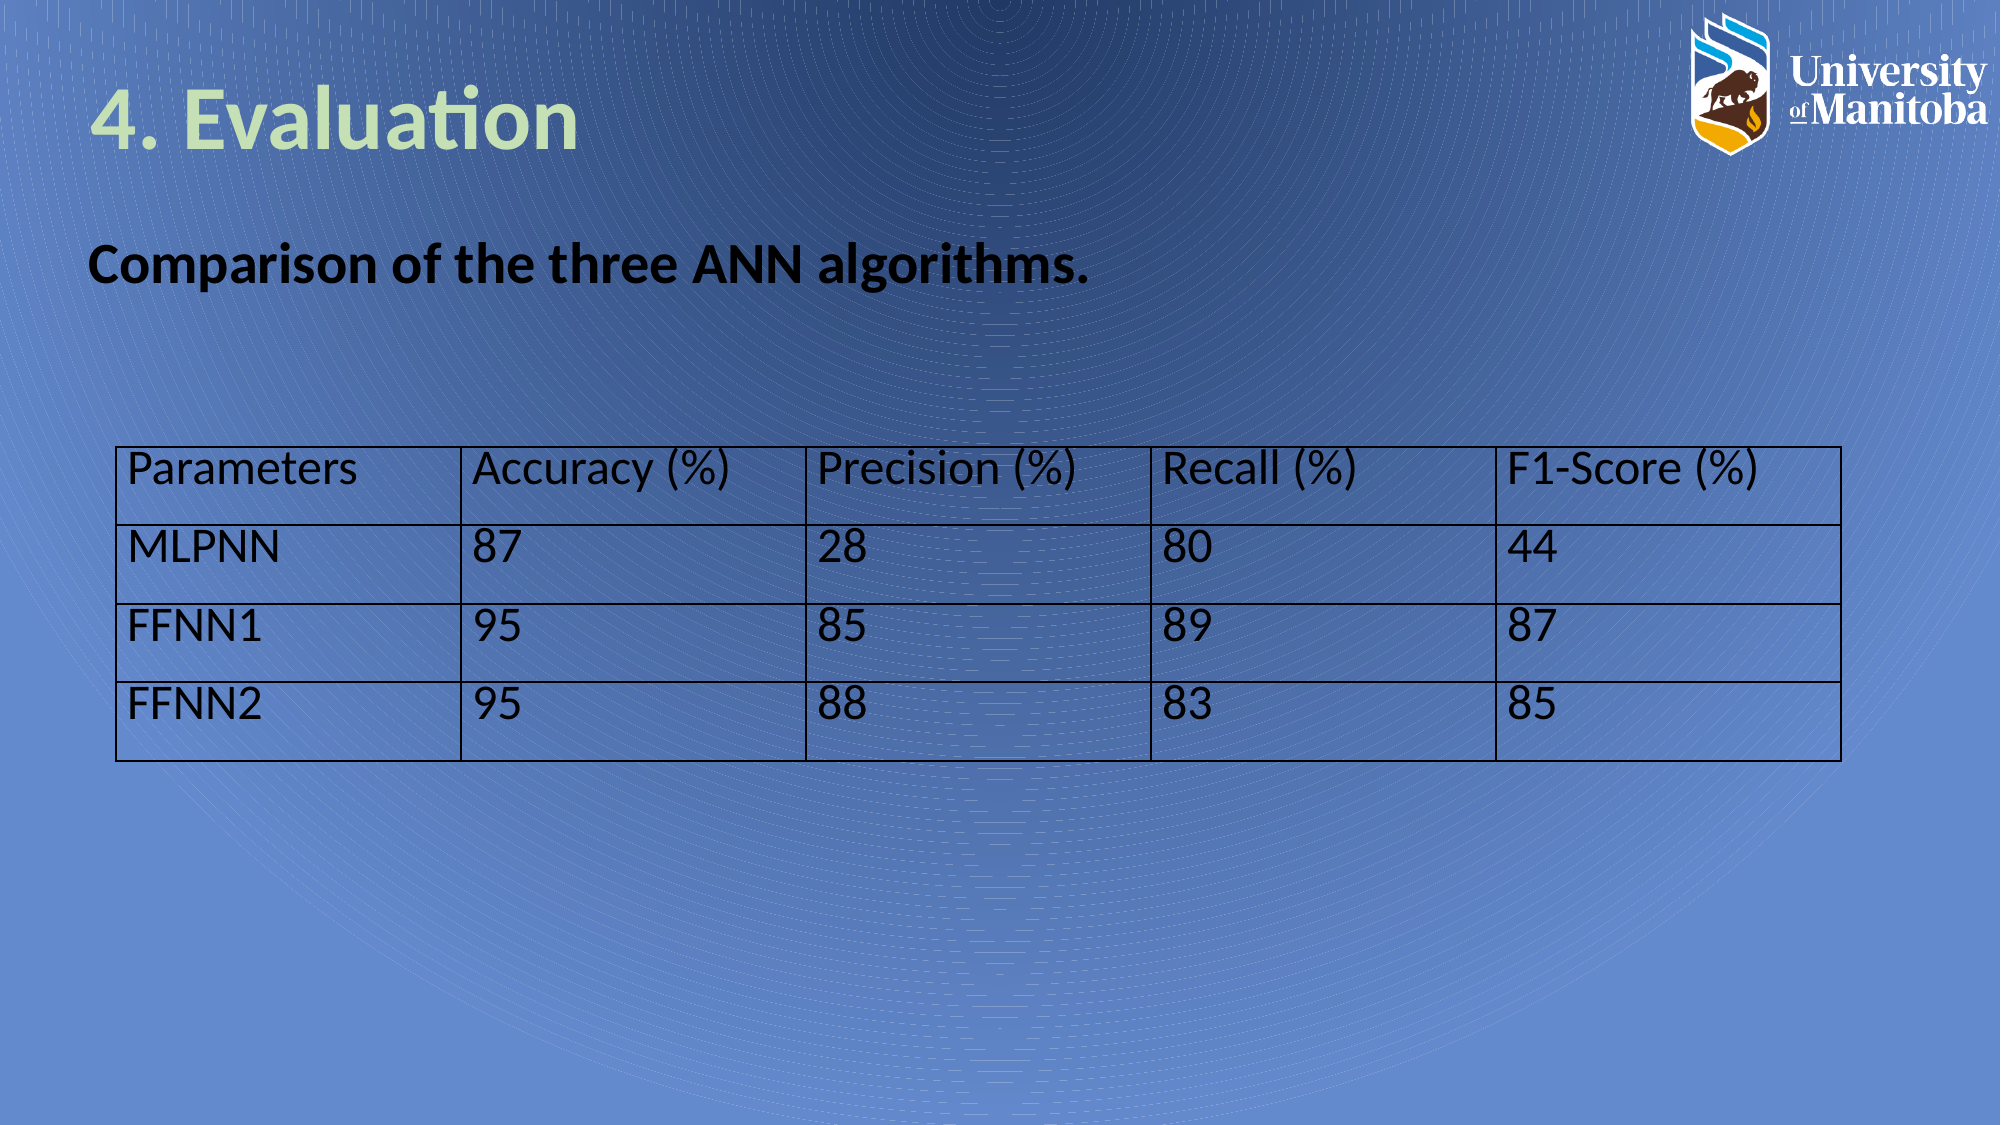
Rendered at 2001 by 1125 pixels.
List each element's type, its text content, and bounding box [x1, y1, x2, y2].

table_cell 85 [1497, 683, 1840, 760]
table_header Accuracy (%) [462, 448, 805, 524]
table_header Recall (%) [1152, 448, 1495, 524]
table_cell FFNN2 [117, 683, 460, 760]
picture [1690, 12, 1988, 156]
table_cell 83 [1152, 683, 1495, 760]
table_cell 44 [1497, 526, 1840, 603]
table_cell MLPNN [117, 526, 460, 603]
table_header Precision (%) [807, 448, 1150, 524]
table_header F1-Score (%) [1497, 448, 1840, 524]
text_box 4. Evaluation [76, 50, 824, 175]
table_cell 88 [807, 683, 1150, 760]
table_cell 95 [462, 605, 805, 681]
table_cell 87 [1497, 605, 1840, 681]
text_box Comparison of the three ANN algorithms. [73, 217, 1968, 363]
table_cell 87 [462, 526, 805, 603]
table_cell 89 [1152, 605, 1495, 681]
table_cell 28 [807, 526, 1150, 603]
table_header Parameters [117, 448, 460, 524]
table_cell 80 [1152, 526, 1495, 603]
text_box [76, 50, 867, 177]
table_cell 85 [807, 605, 1150, 681]
table_cell 95 [462, 683, 805, 760]
table_cell FFNN1 [117, 605, 460, 681]
